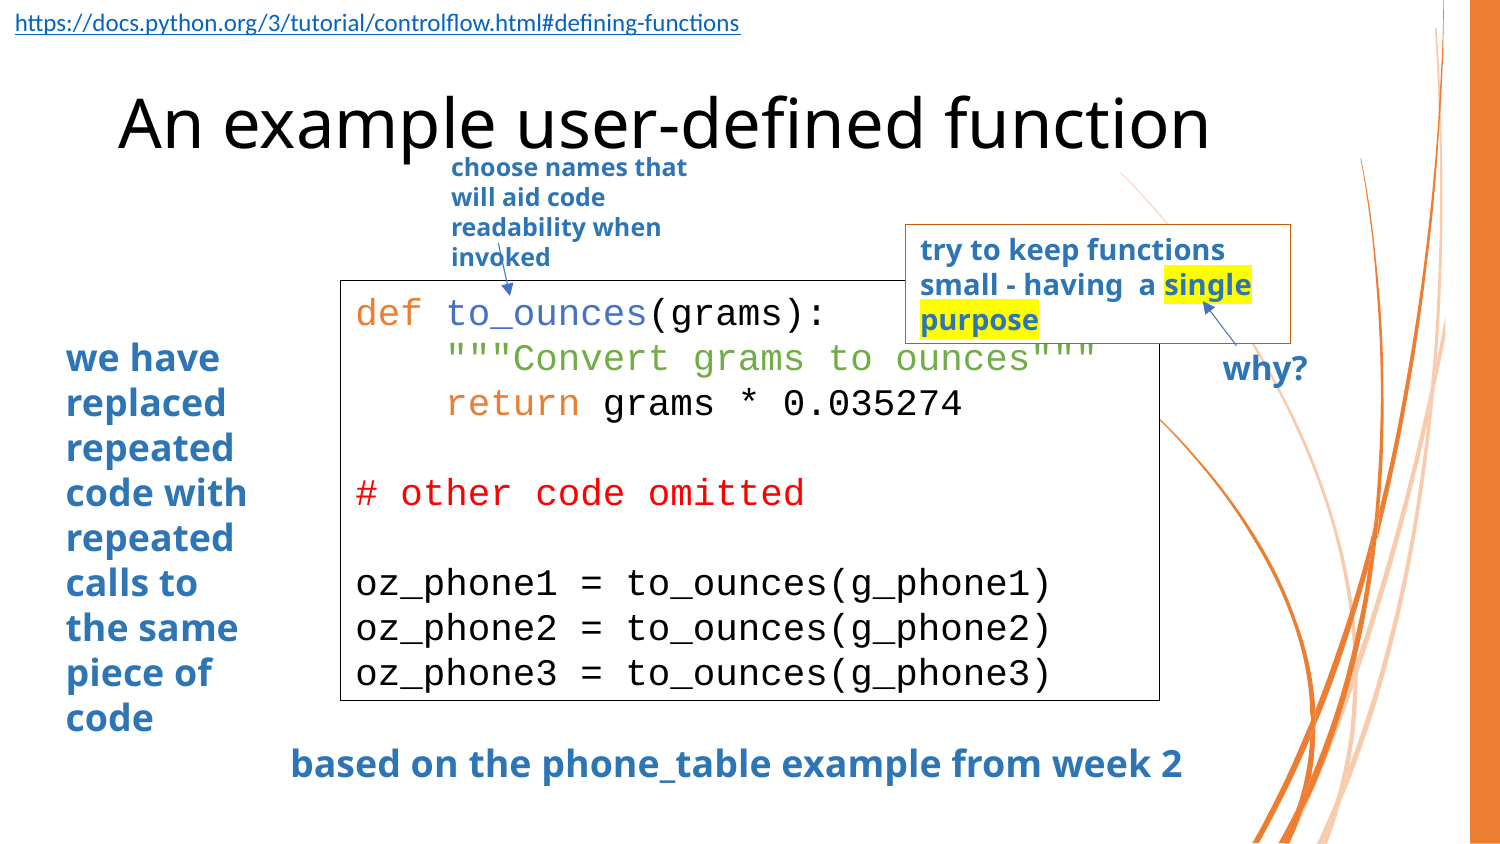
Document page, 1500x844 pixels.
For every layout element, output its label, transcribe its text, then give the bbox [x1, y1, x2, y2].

text_box https://docs.python.org/3/tutorial/controlflow.html#defining-functions [0, 0, 801, 45]
text_box we have replaced repeated code with repeated calls to the same piece of code [50, 326, 285, 746]
text_box def to_ounces(grams): """Convert grams to ounces""" return grams * 0.035274 # other code omitted oz_phone1 = to_ounces(g_phone1) oz_phone2 = to_ounces(g_phone2) oz_phone3 = to_ounces(g_phone3) [340, 280, 1160, 701]
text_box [498, 242, 510, 297]
title An example user-defined function [103, 44, 1397, 208]
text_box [1202, 301, 1237, 346]
text_box try to keep functions small - having a single purpose [905, 224, 1291, 344]
text_box choose names that will aid code readability when invoked [436, 143, 729, 279]
text_box why? [1207, 339, 1330, 395]
text_box based on the phone_table example from week 2 [275, 732, 1199, 793]
